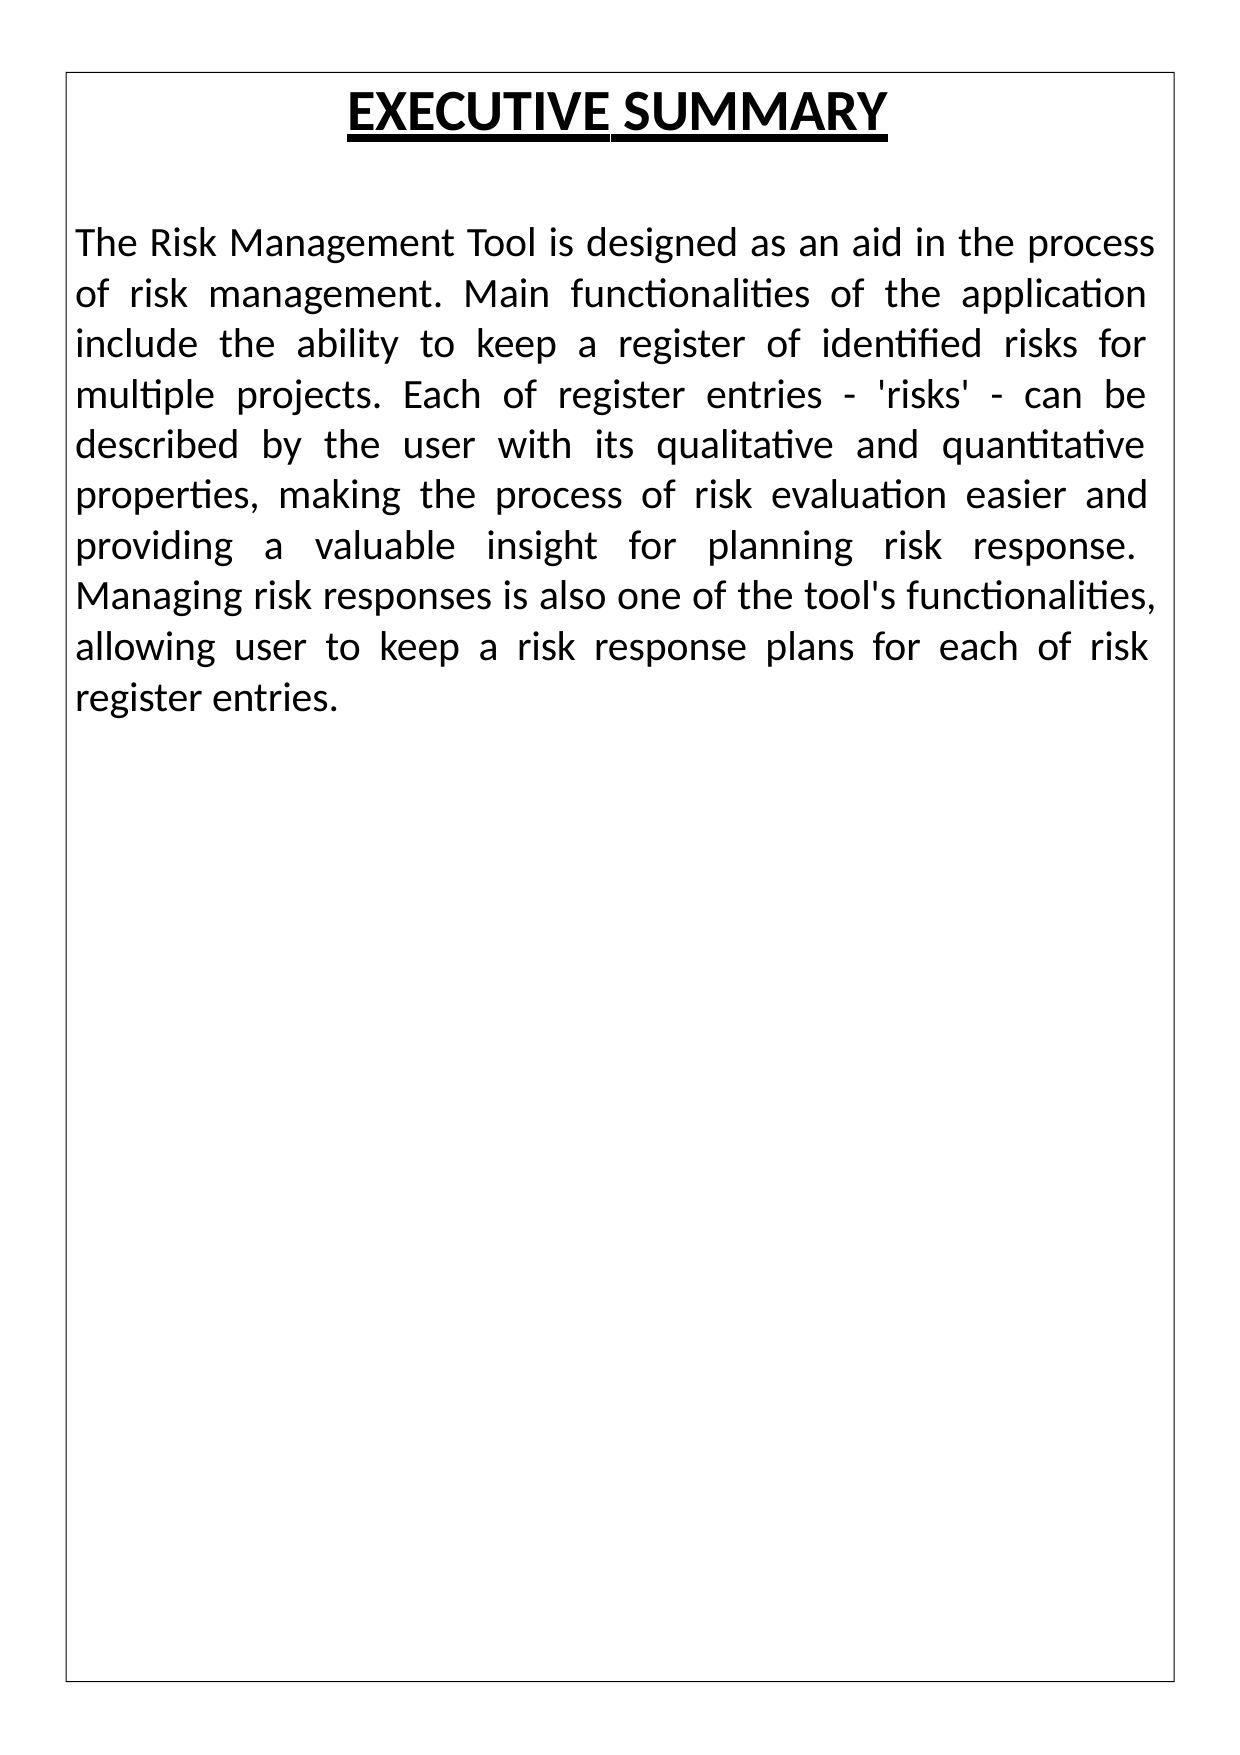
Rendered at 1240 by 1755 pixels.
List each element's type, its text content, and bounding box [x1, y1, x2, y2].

title EXECUTIVE SUMMARY [345, 73, 895, 213]
text_box The Risk Management Tool is designed as an aid in the process of risk management. Main functionalities of the application include the ability to keep a register of identified risks for multiple projects. Each of register entries - 'risks' - can be described by the user with its qualitative and quantitative properties, making the process of risk evaluation easier and providing a valuable insight for planning risk response. Managing risk responses is also one of the tool's functionalities, allowing user to keep a risk response plans for each of risk register entries. [72, 213, 1168, 720]
